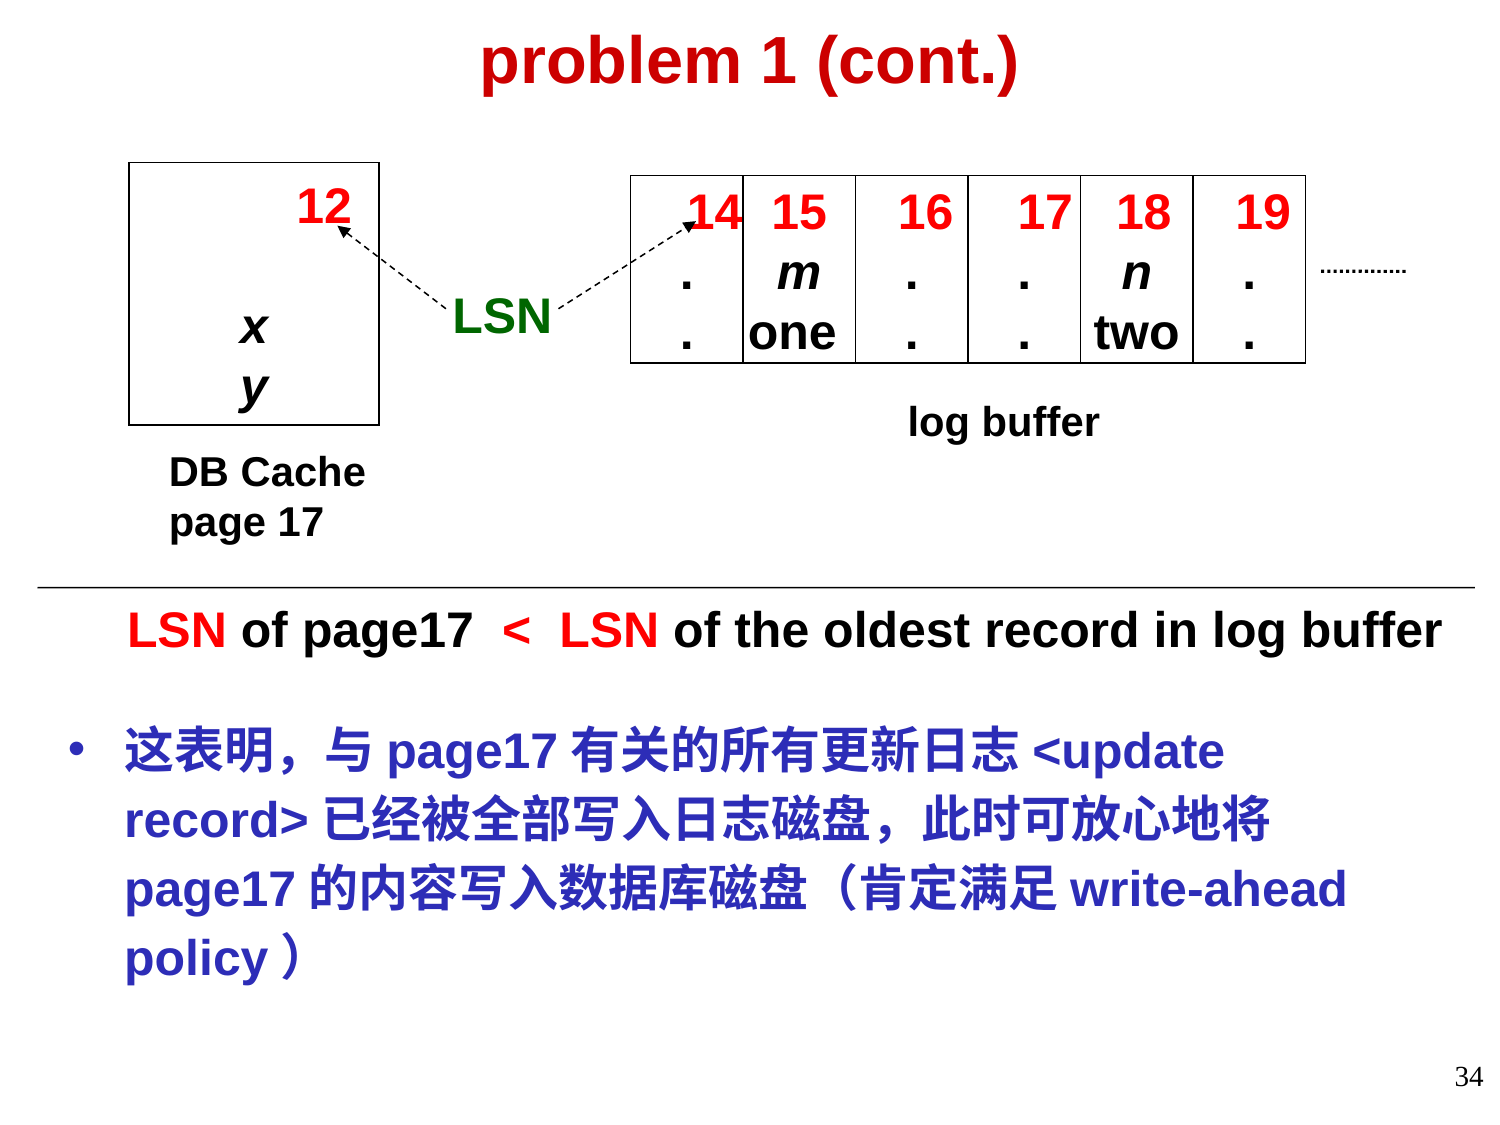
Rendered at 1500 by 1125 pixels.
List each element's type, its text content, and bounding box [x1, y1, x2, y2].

text_box [1186, 1049, 1499, 1125]
title problem 1 (cont.) [112, 12, 1388, 101]
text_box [129, 162, 1409, 553]
text_box LSN of page17 < LSN of the oldest record in log buffer [112, 589, 1464, 665]
text_box 这表明，与page17有关的所有更新日志<update record>已经被全部写入日志磁盘，此时可放心地将page17的内容写入数据库磁盘（肯定满足write-ahead policy） [53, 701, 1413, 993]
